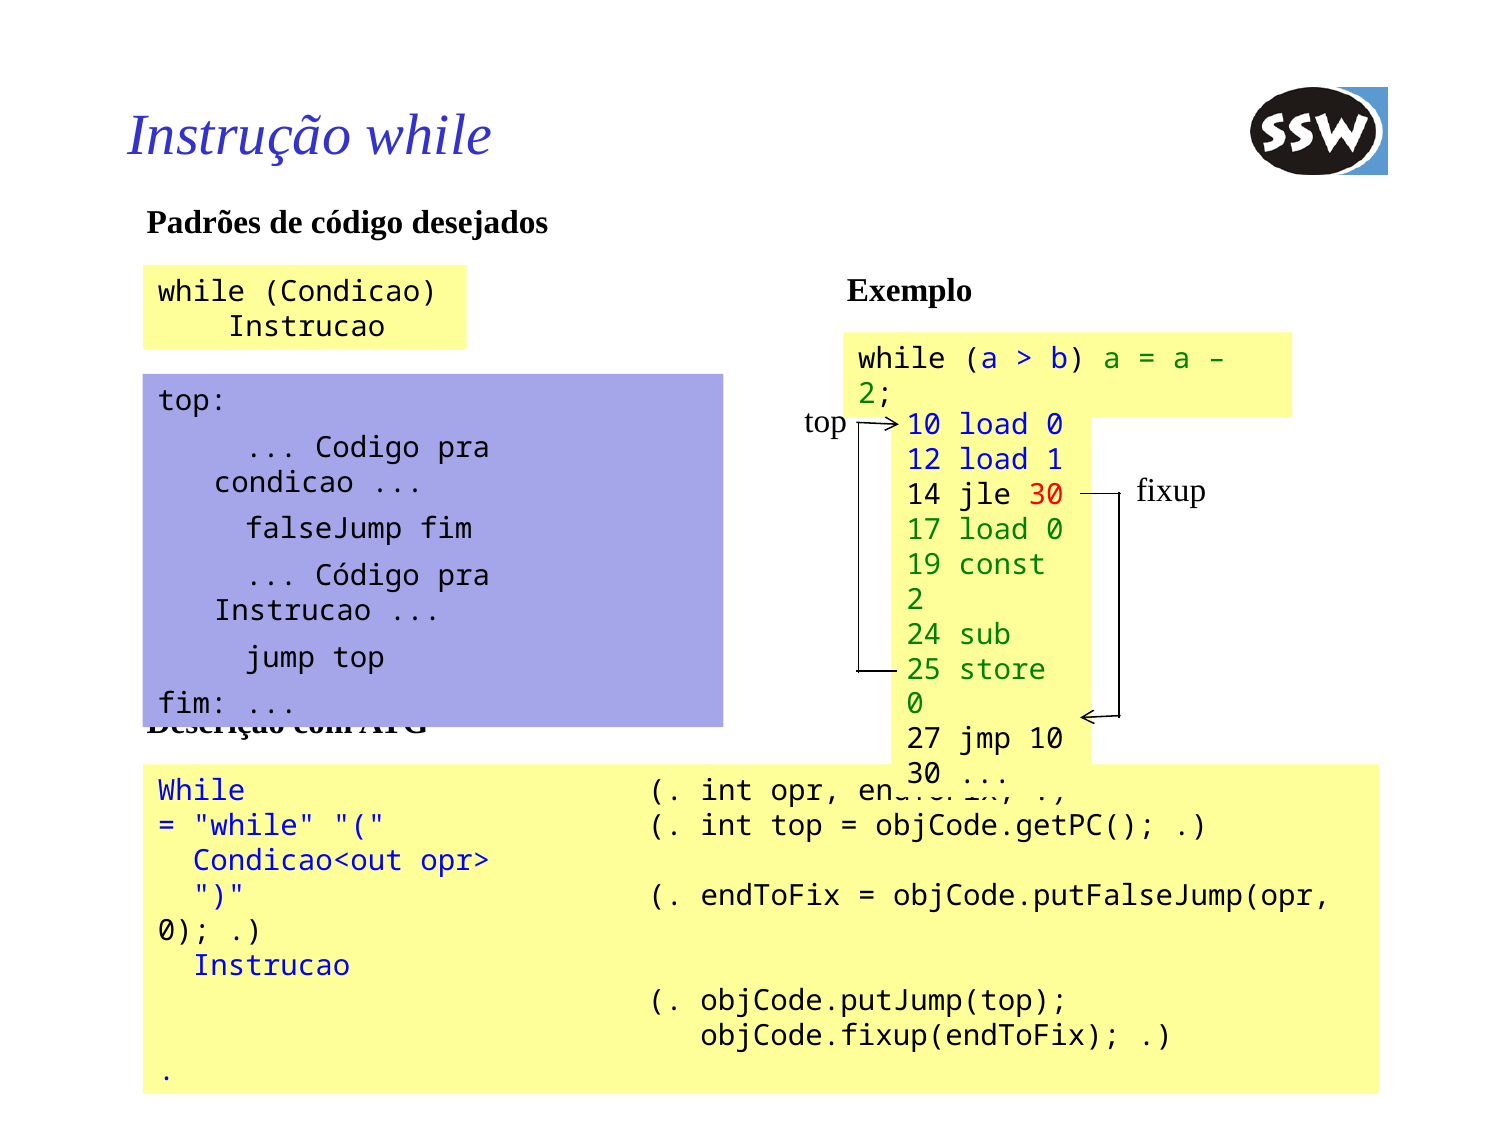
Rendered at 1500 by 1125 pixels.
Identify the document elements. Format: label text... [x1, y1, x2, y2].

text_box Padrões de código desejados [131, 192, 738, 248]
text_box Descrição com ATG [131, 692, 738, 748]
text_box while (a > b) a = a – 2; [843, 332, 1293, 417]
text_box fixup [1121, 460, 1233, 516]
title Instrução while [112, 74, 1238, 188]
text_box While (. int opr, endToFix; .) = "while" "(" (. int top = objCode.getPC(); .) Condicao<out opr> ")" (. endToFix = objCode.putFalseJump(opr, 0); .) Instrucao (. objCode.putJump(top); objCode.fixup(endToFix); .) . [143, 764, 1380, 1094]
text_box while (Condicao) Instrucao [143, 264, 467, 350]
picture [1250, 87, 1388, 175]
text_box top: ... Codigo pra condicao ... falseJump fim ... Código pra Instrucao ... jump top fim: ... [142, 373, 724, 728]
text_box 10 load 0 12 load 1 14 jle 30 17 load 0 19 const 2 24 sub 25 store 0 27 jmp 10 30 ... [891, 397, 1092, 798]
text_box top [789, 391, 867, 447]
text_box Exemplo [832, 260, 1140, 316]
